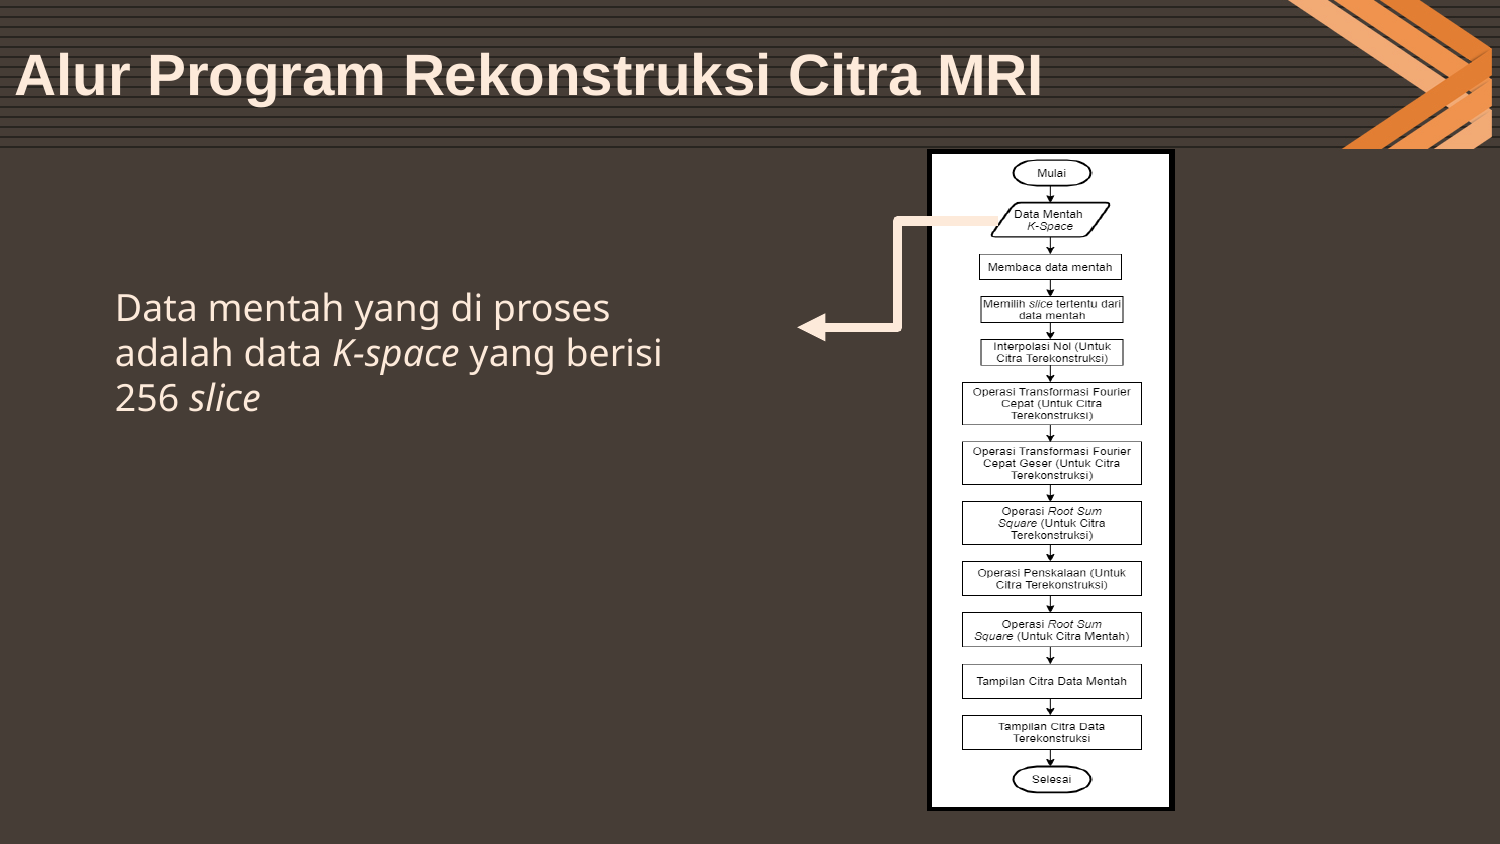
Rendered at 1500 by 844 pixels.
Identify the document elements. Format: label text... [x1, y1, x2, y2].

picture [0, 146, 1500, 844]
title Alur Program Rekonstruksi Citra MRI [0, 0, 1500, 146]
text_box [796, 220, 999, 328]
text_box Data mentah yang di proses adalah data K-space yang berisi 256 slice [100, 276, 750, 427]
